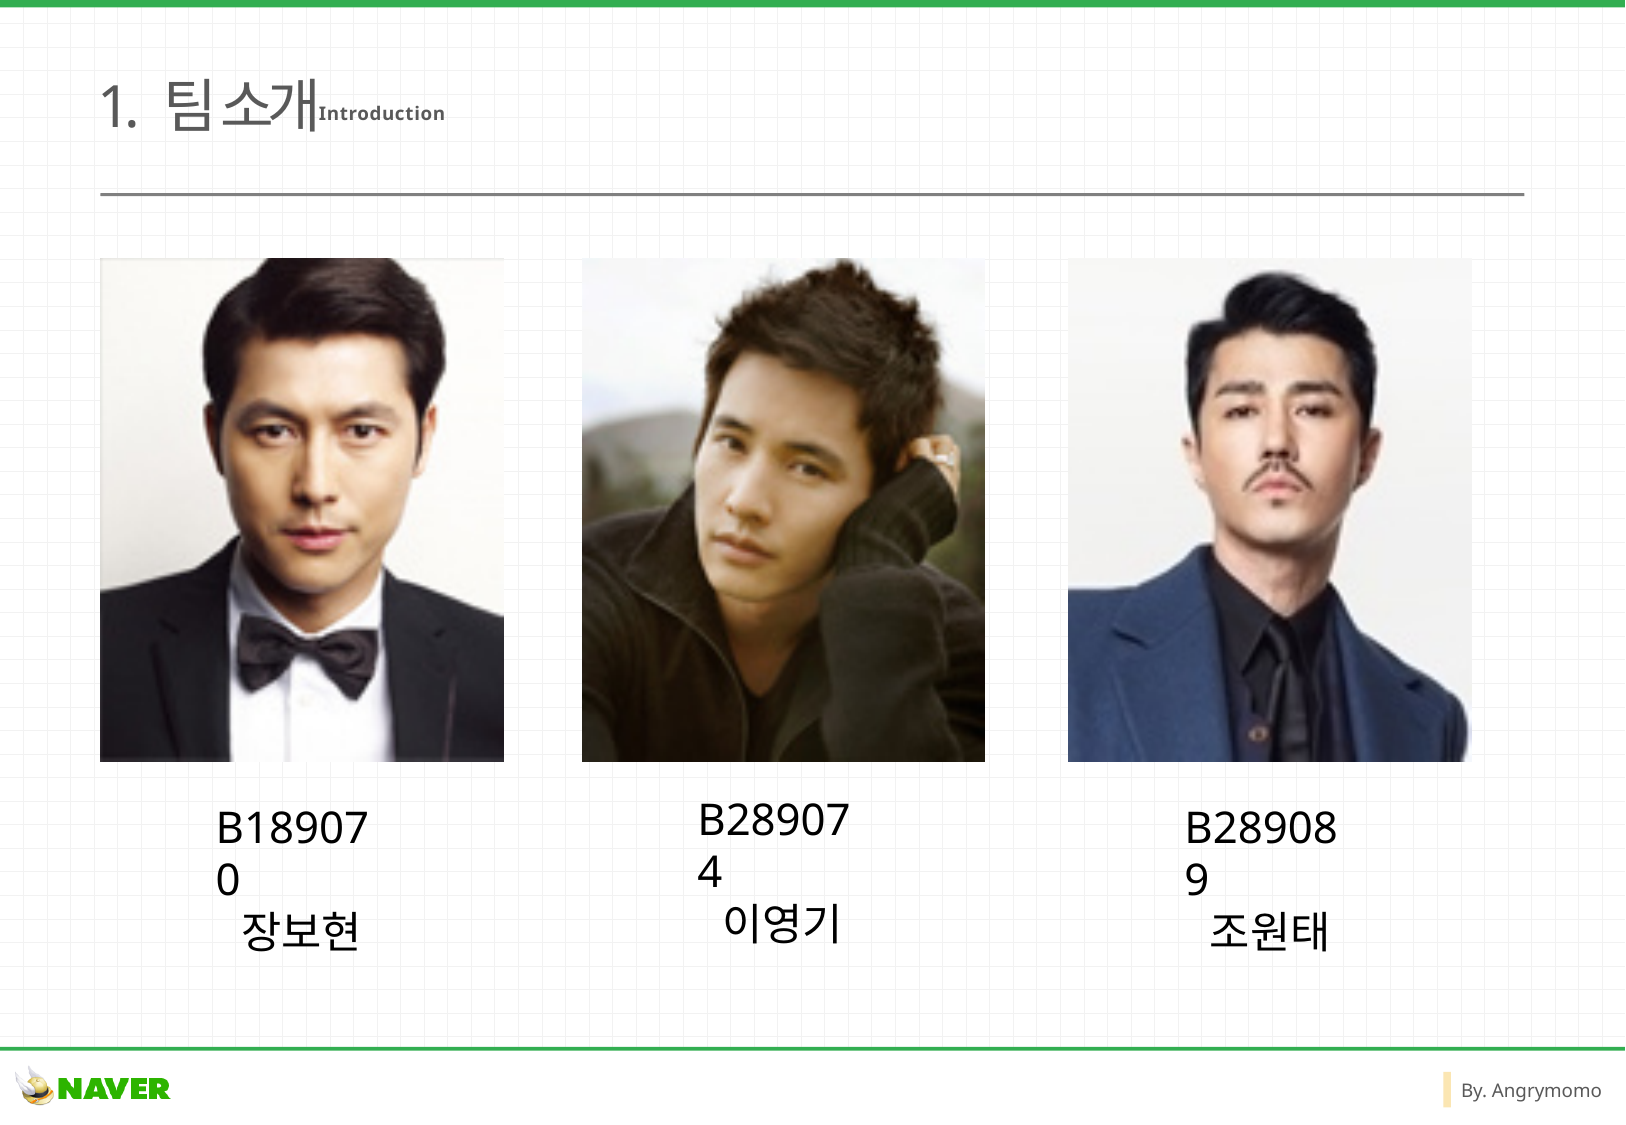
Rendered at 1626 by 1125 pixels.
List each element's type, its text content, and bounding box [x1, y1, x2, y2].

picture [12, 1057, 180, 1120]
text_box [98, 190, 1527, 199]
text_box B289089 조원태 [1169, 791, 1371, 965]
text_box B289074 이영기 [682, 784, 884, 957]
text_box [0, 1053, 1442, 1125]
text_box [0, 0, 1625, 10]
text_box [79, 39, 636, 150]
picture [100, 257, 504, 762]
text_box B189070 장보현 [200, 791, 402, 965]
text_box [1443, 1053, 1625, 1125]
picture [582, 258, 986, 762]
picture [1068, 258, 1472, 762]
text_box [0, 1045, 1625, 1053]
